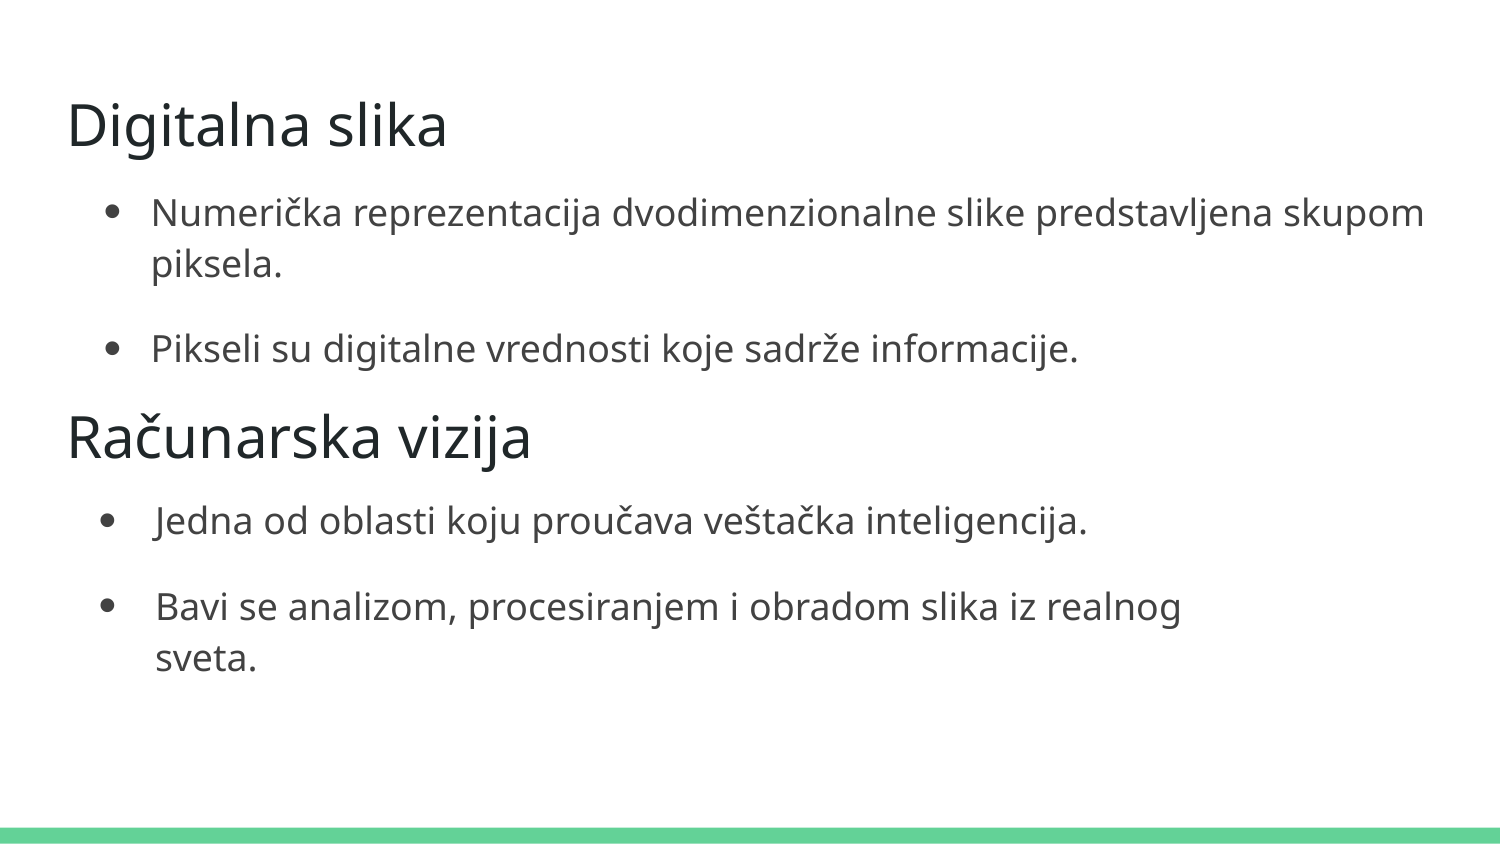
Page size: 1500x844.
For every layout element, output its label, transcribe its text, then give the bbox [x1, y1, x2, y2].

title Digitalna slika [51, 72, 1449, 166]
title Računarska vizija [51, 385, 1449, 480]
list Numerička reprezentacija dvodimenzionalne slike predstavljena skupom piksela. Pikseli su digitalne vrednosti koje sadrže informacije. [51, 166, 1449, 368]
text_box Jedna od oblasti koju proučava veštačka inteligencija. Bavi se analizom, procesiranjem i obradom slika iz realnog sveta. [65, 469, 1284, 701]
